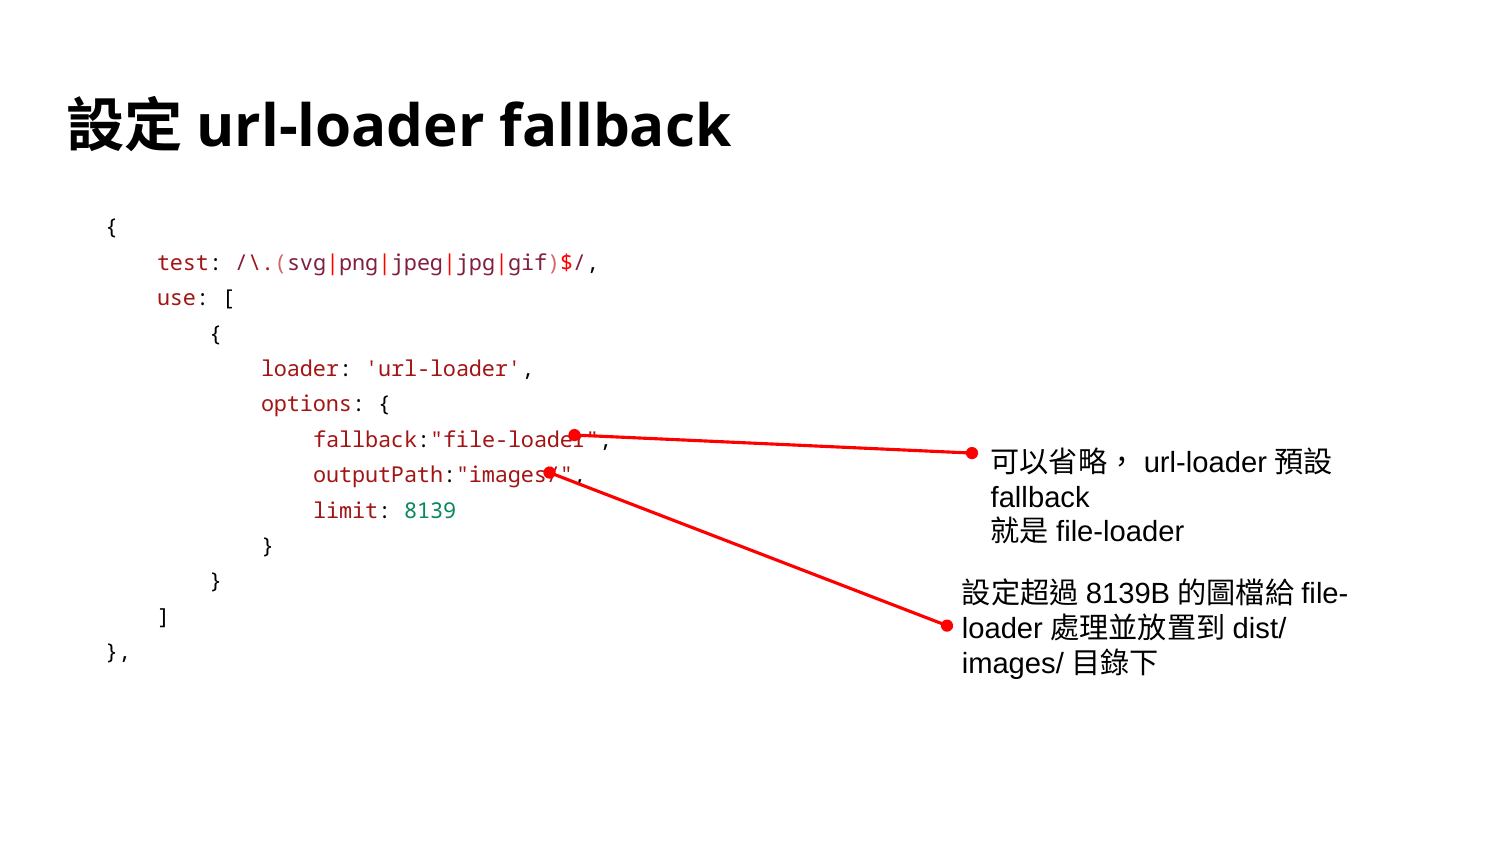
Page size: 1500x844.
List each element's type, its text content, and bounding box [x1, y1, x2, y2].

list { test: /\.(svg|png|jpeg|jpg|gif)$/, use: [ { loader: 'url-loader', options: { fallback:"file-loader", outputPath:"images/", limit: 8139 } } ] }, [51, 189, 1449, 750]
title 設定url-loader fallback [51, 72, 1449, 167]
text_box 可以省略，url-loader預設fallback 就是file-loader [975, 427, 1433, 560]
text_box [574, 434, 973, 454]
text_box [549, 472, 948, 626]
text_box 設定超過8139B的圖檔給file-loader處理並放置到dist/images/目錄下 [946, 559, 1404, 692]
